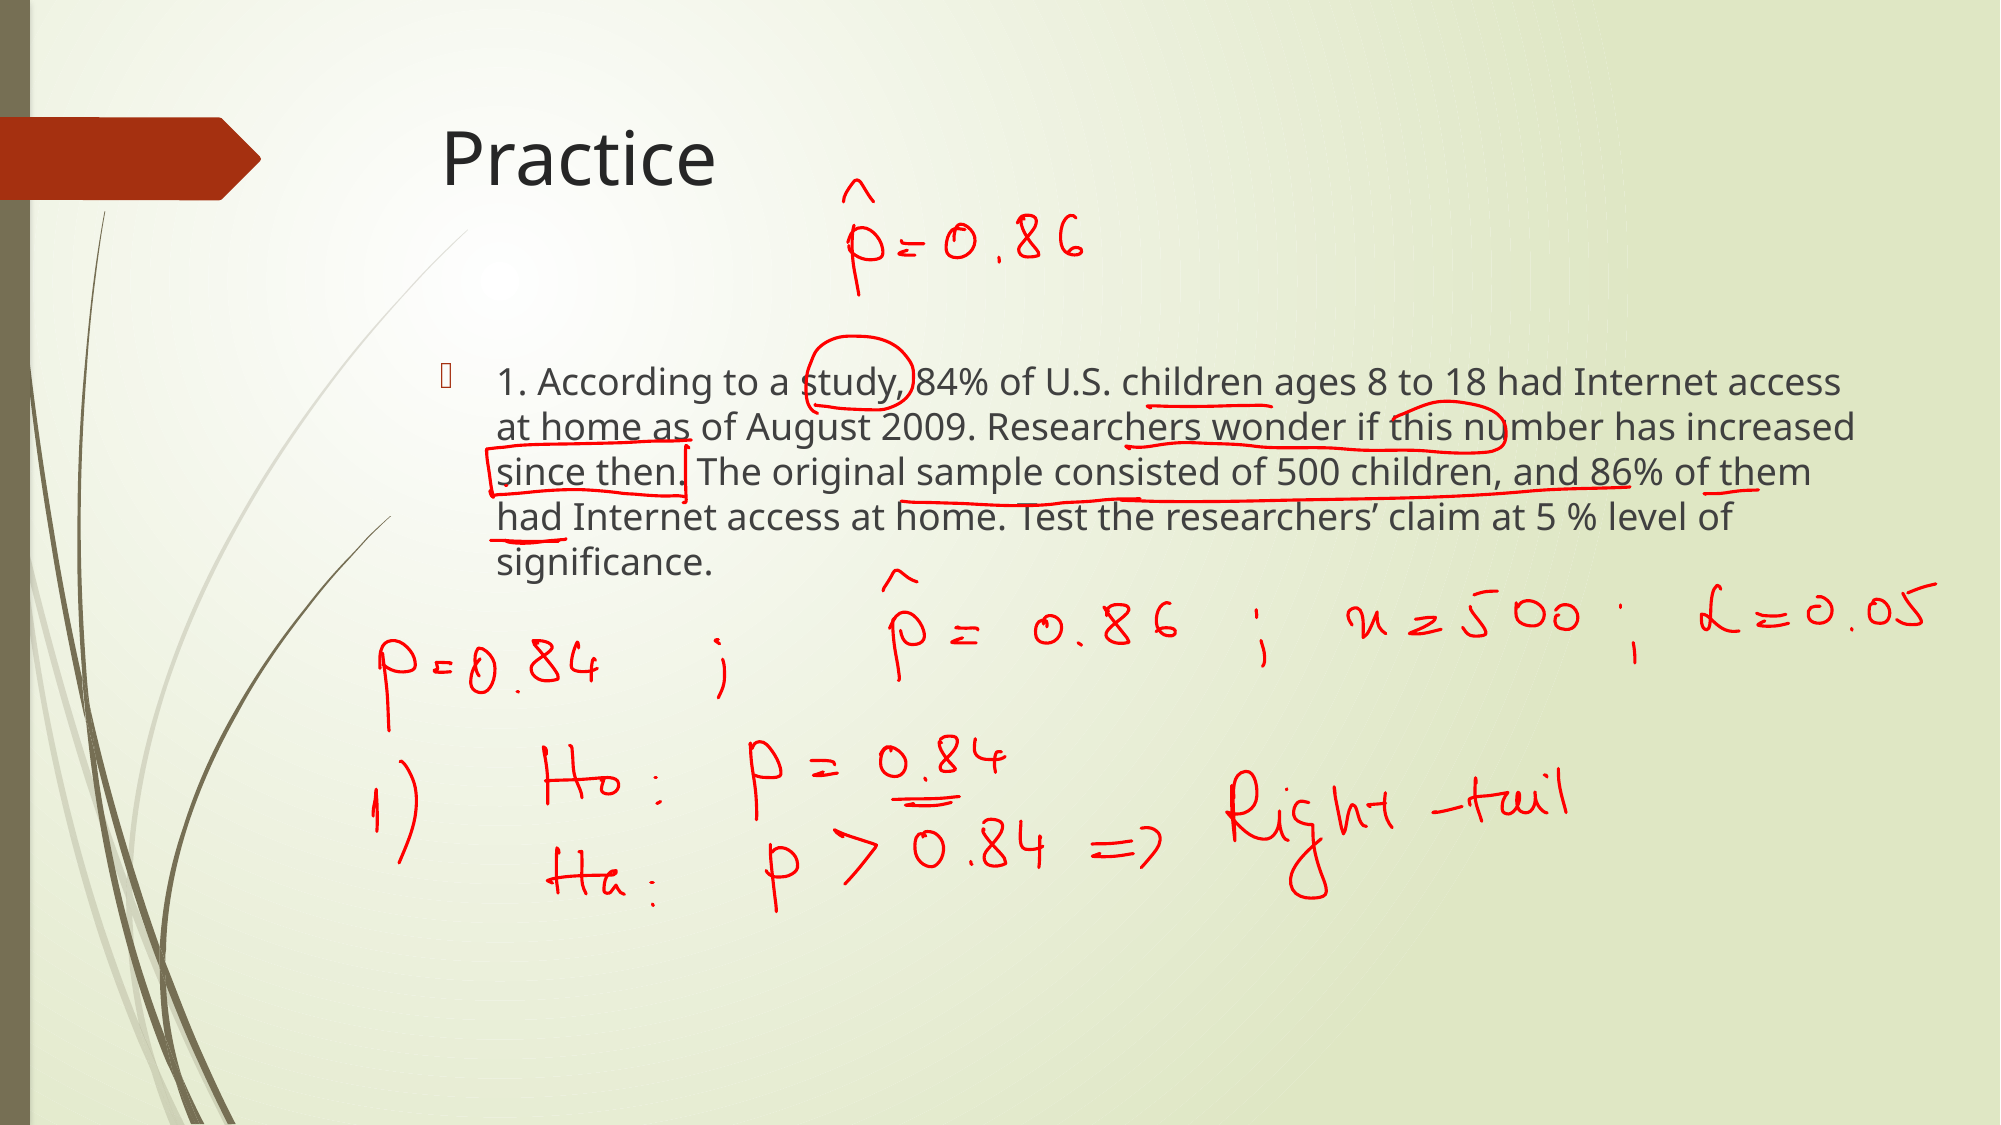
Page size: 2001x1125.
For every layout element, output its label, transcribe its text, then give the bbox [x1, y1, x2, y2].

list 1. According to a study, 84% of U.S. children ages 8 to 18 had Internet access at home as of August 2009. Researchers wonder if this number has increased since then. The original sample consisted of 500 children, and 86% of them had Internet access at home. Test the researchers’ claim at 5 % level of significance. [424, 350, 1888, 970]
title Practice [425, 102, 1888, 313]
